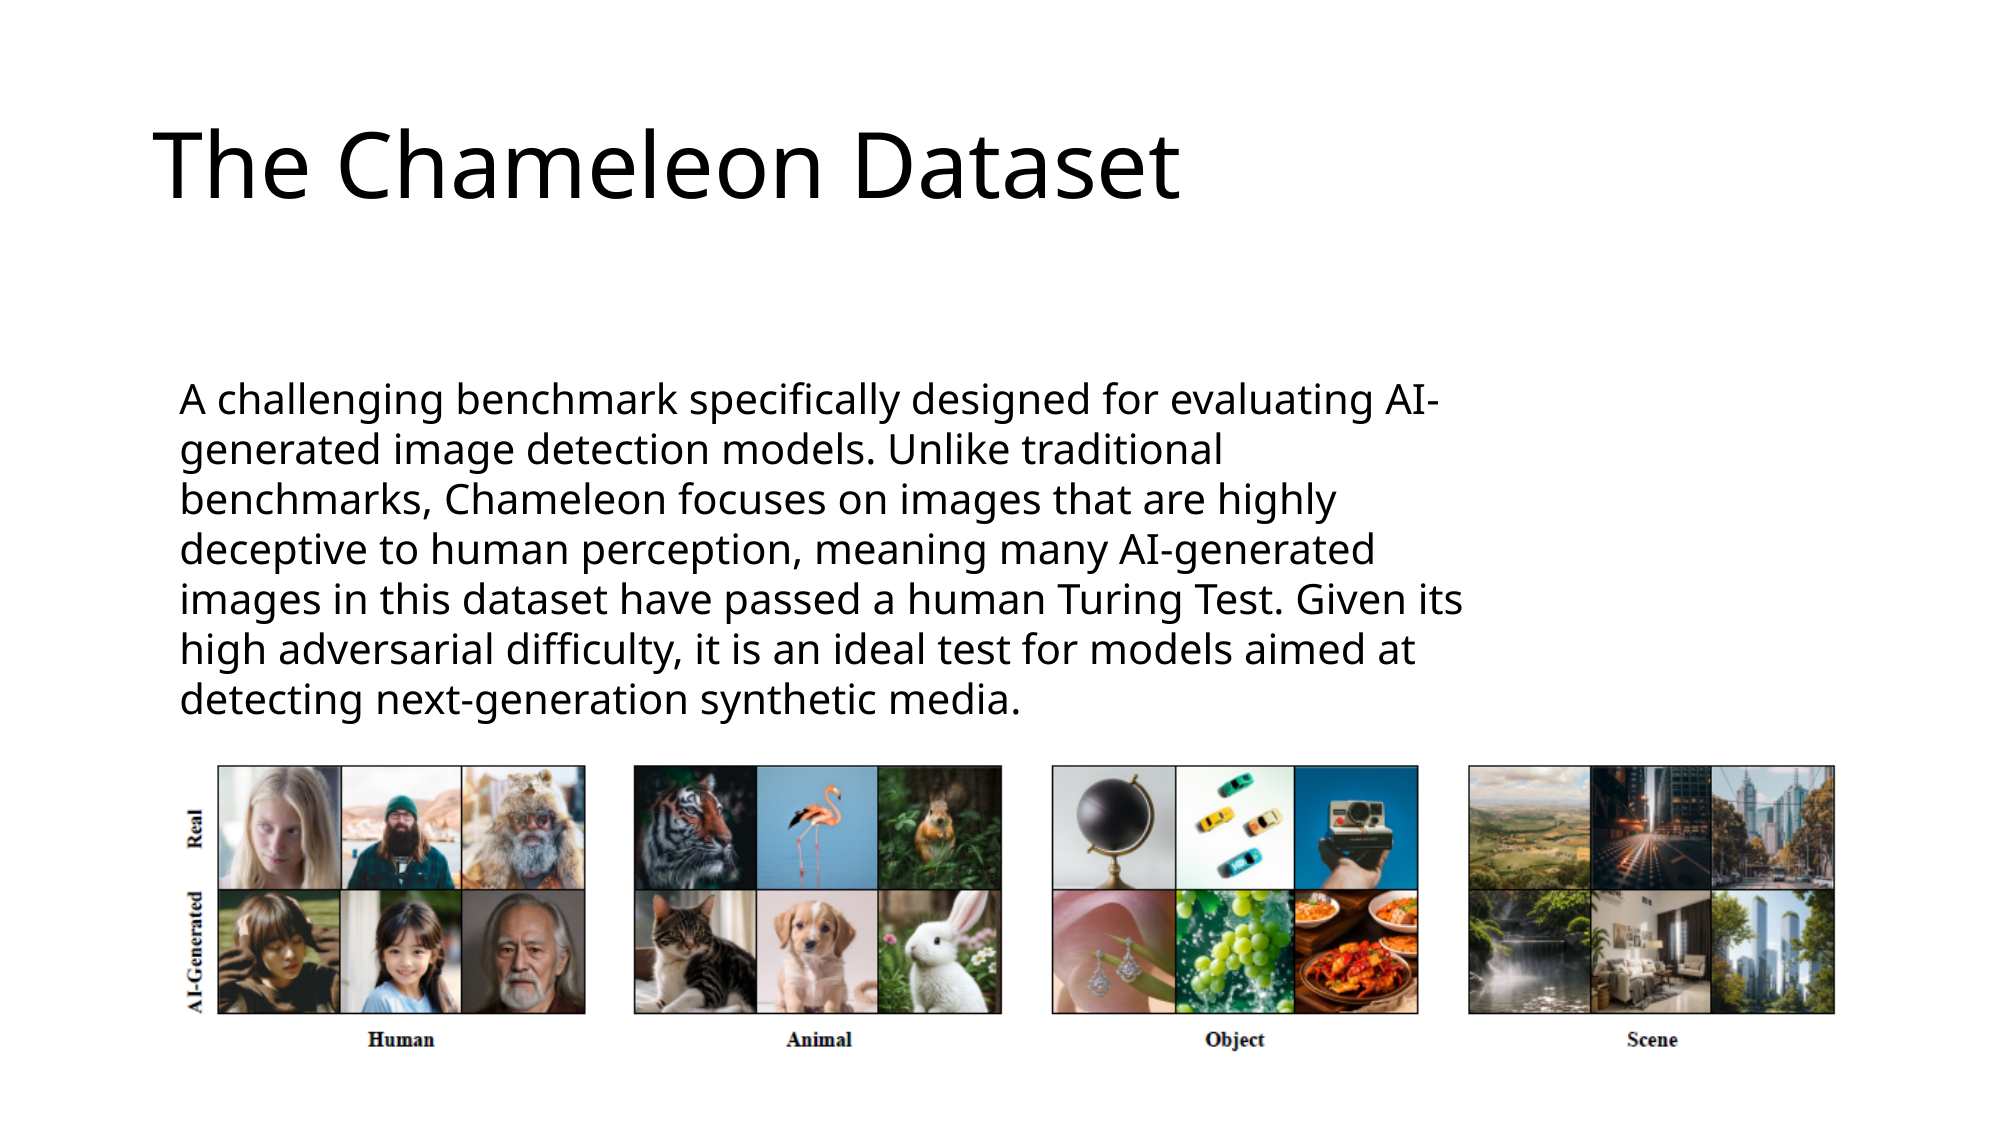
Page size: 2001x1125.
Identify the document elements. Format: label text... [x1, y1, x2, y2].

title The Chameleon Dataset [137, 59, 1863, 278]
text_box A challenging benchmark specifically designed for evaluating AI-generated image detection models. Unlike traditional benchmarks, Chameleon focuses on images that are highly deceptive to human perception, meaning many AI-generated images in this dataset have passed a human Turing Test. Given its high adversarial difficulty, it is an ideal test for models aimed at detecting next-generation synthetic media. [164, 365, 1479, 731]
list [136, 736, 1863, 1066]
